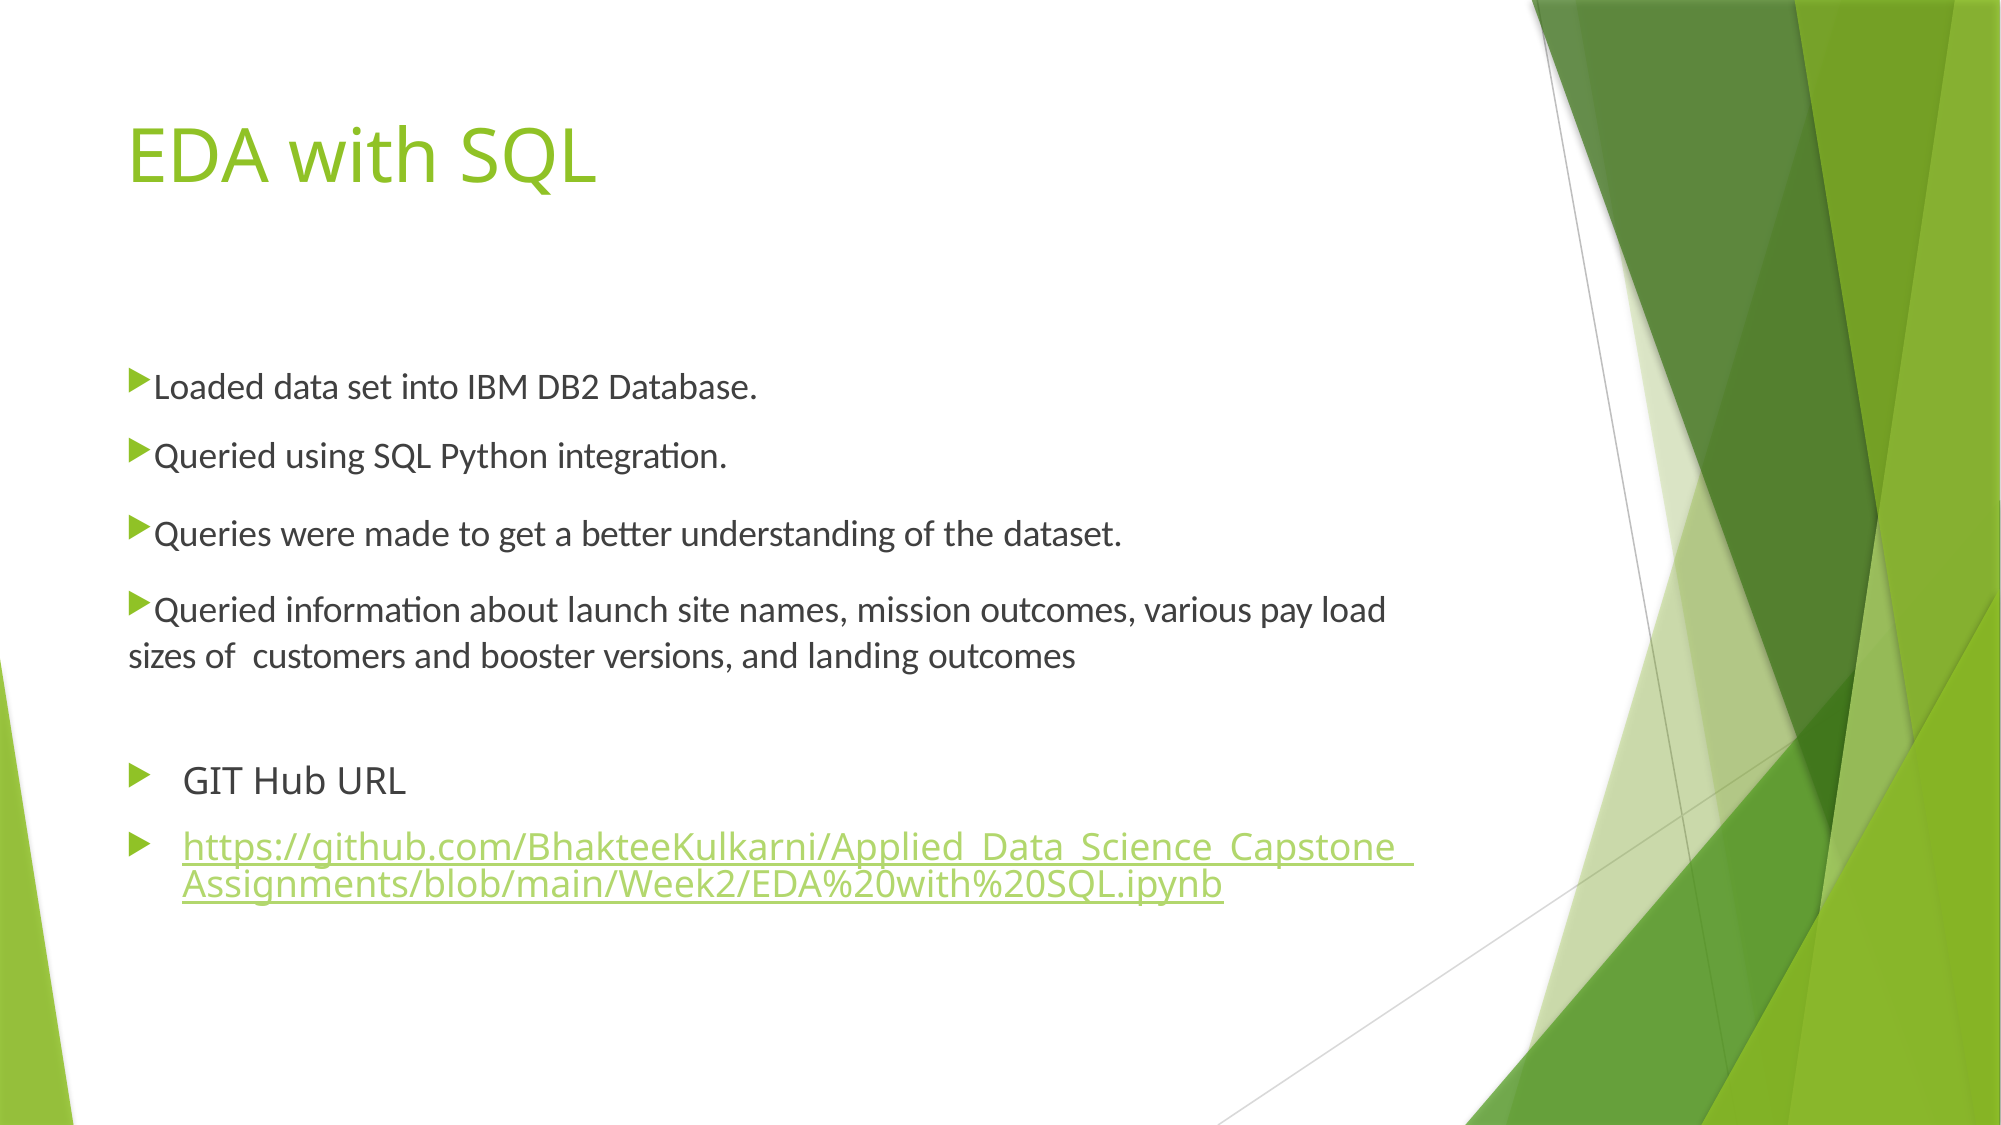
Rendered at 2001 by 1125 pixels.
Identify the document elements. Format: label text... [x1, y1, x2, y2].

list Loaded data set into IBM DB2 Database. Queried using SQL Python integration. Queries were made to get a better understanding of the dataset. Queried information about launch site names, mission outcomes, various pay load sizes of customers and booster versions, and landing outcomes GIT Hub URL https://github.com/BhakteeKulkarni/Applied_Data_Science_Capstone_Assignments/blob/main/Week2/EDA%20with%20SQL.ipynb [111, 354, 1522, 992]
title EDA with SQL [111, 99, 1522, 317]
